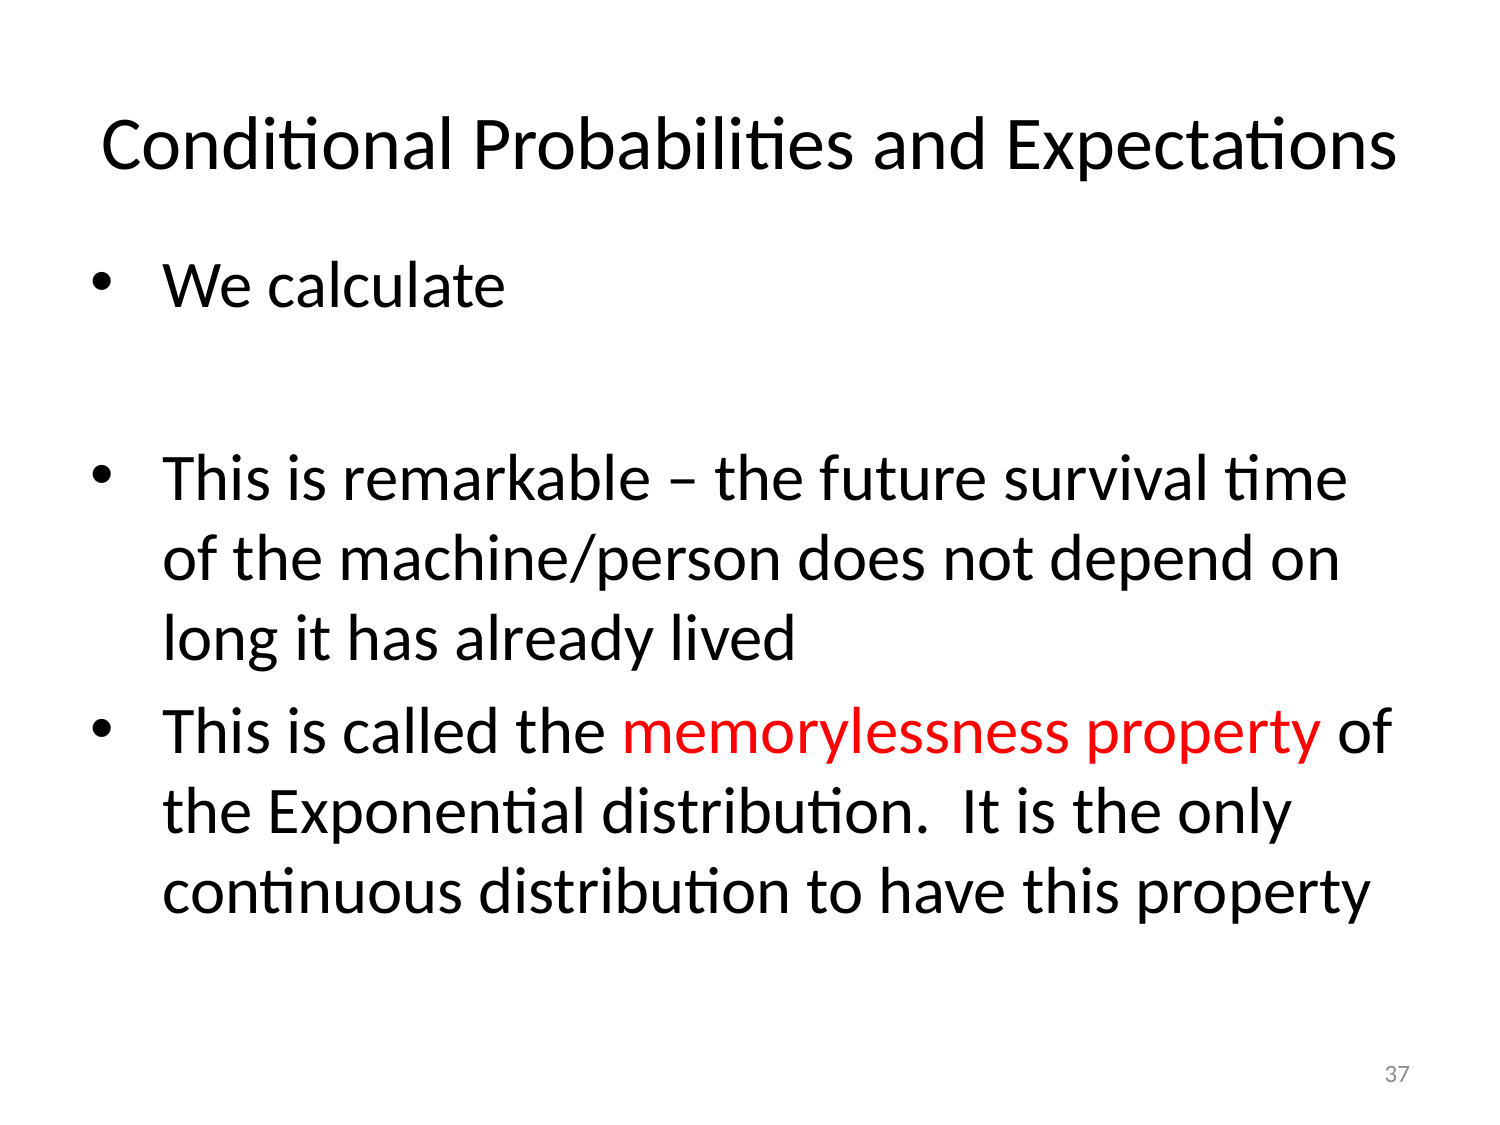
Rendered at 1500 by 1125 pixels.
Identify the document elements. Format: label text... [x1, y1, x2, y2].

title Conditional Probabilities and Expectations [75, 45, 1425, 233]
slide_number 37 [1074, 1042, 1425, 1103]
